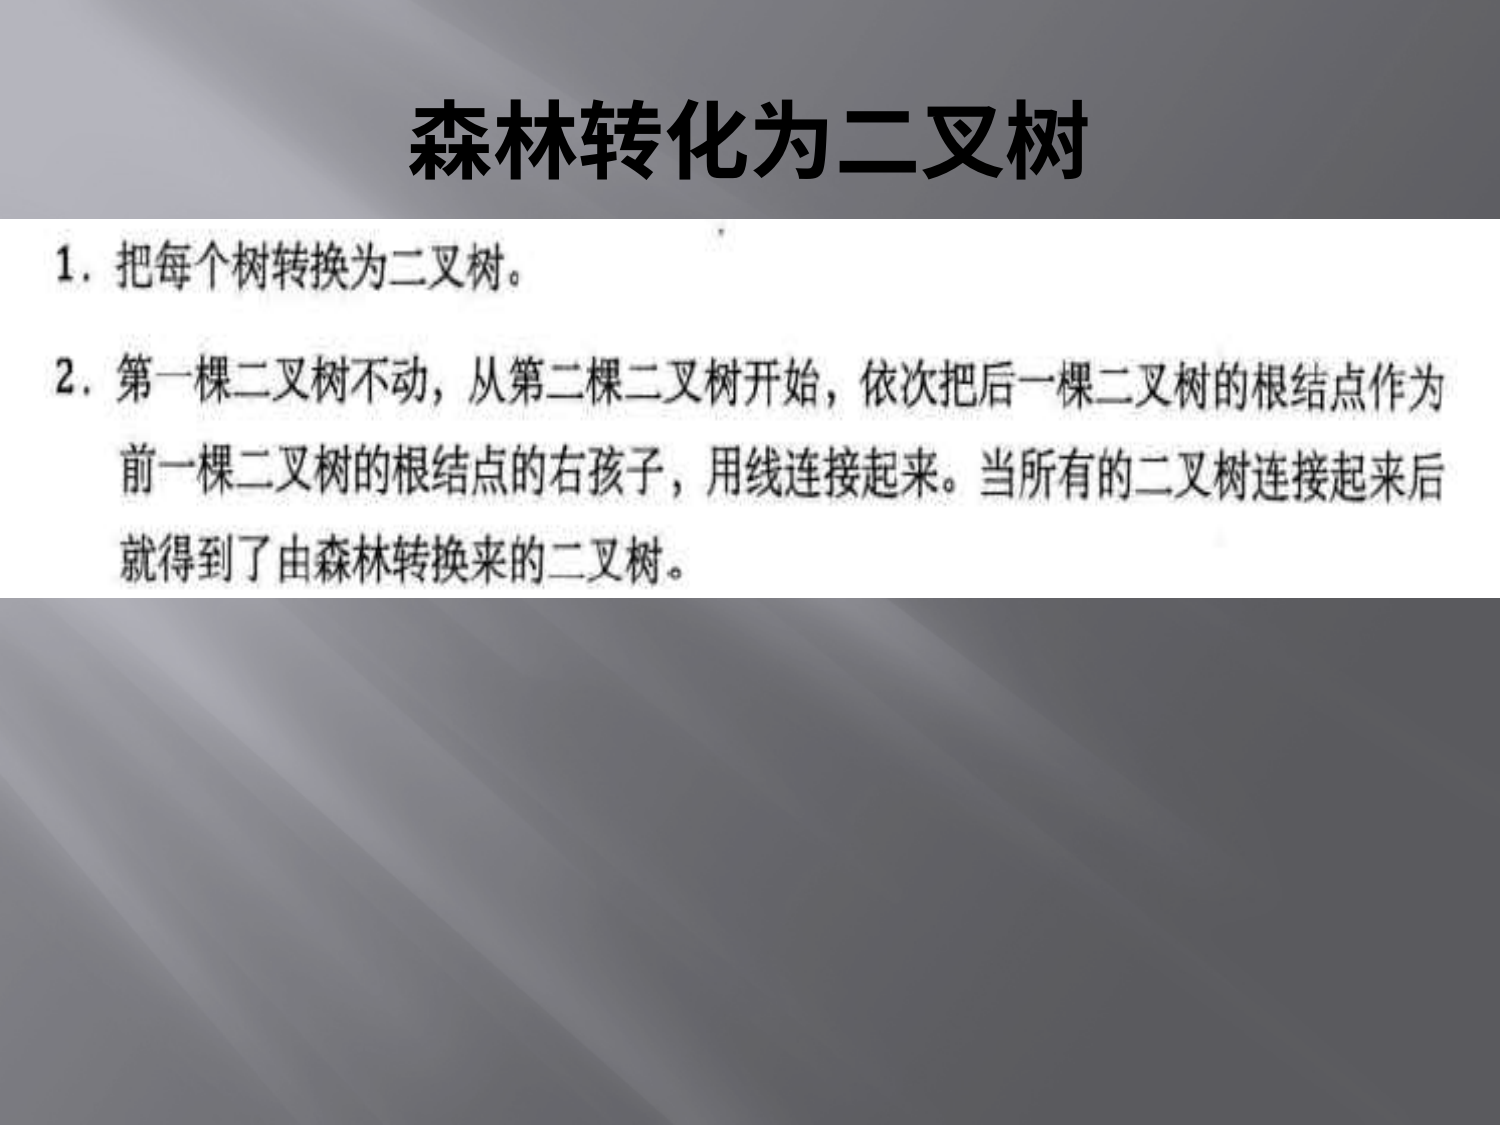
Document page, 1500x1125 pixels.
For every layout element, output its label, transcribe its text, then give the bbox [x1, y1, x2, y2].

title 森林转化为二叉树 [75, 45, 1425, 219]
picture [0, 219, 1500, 599]
